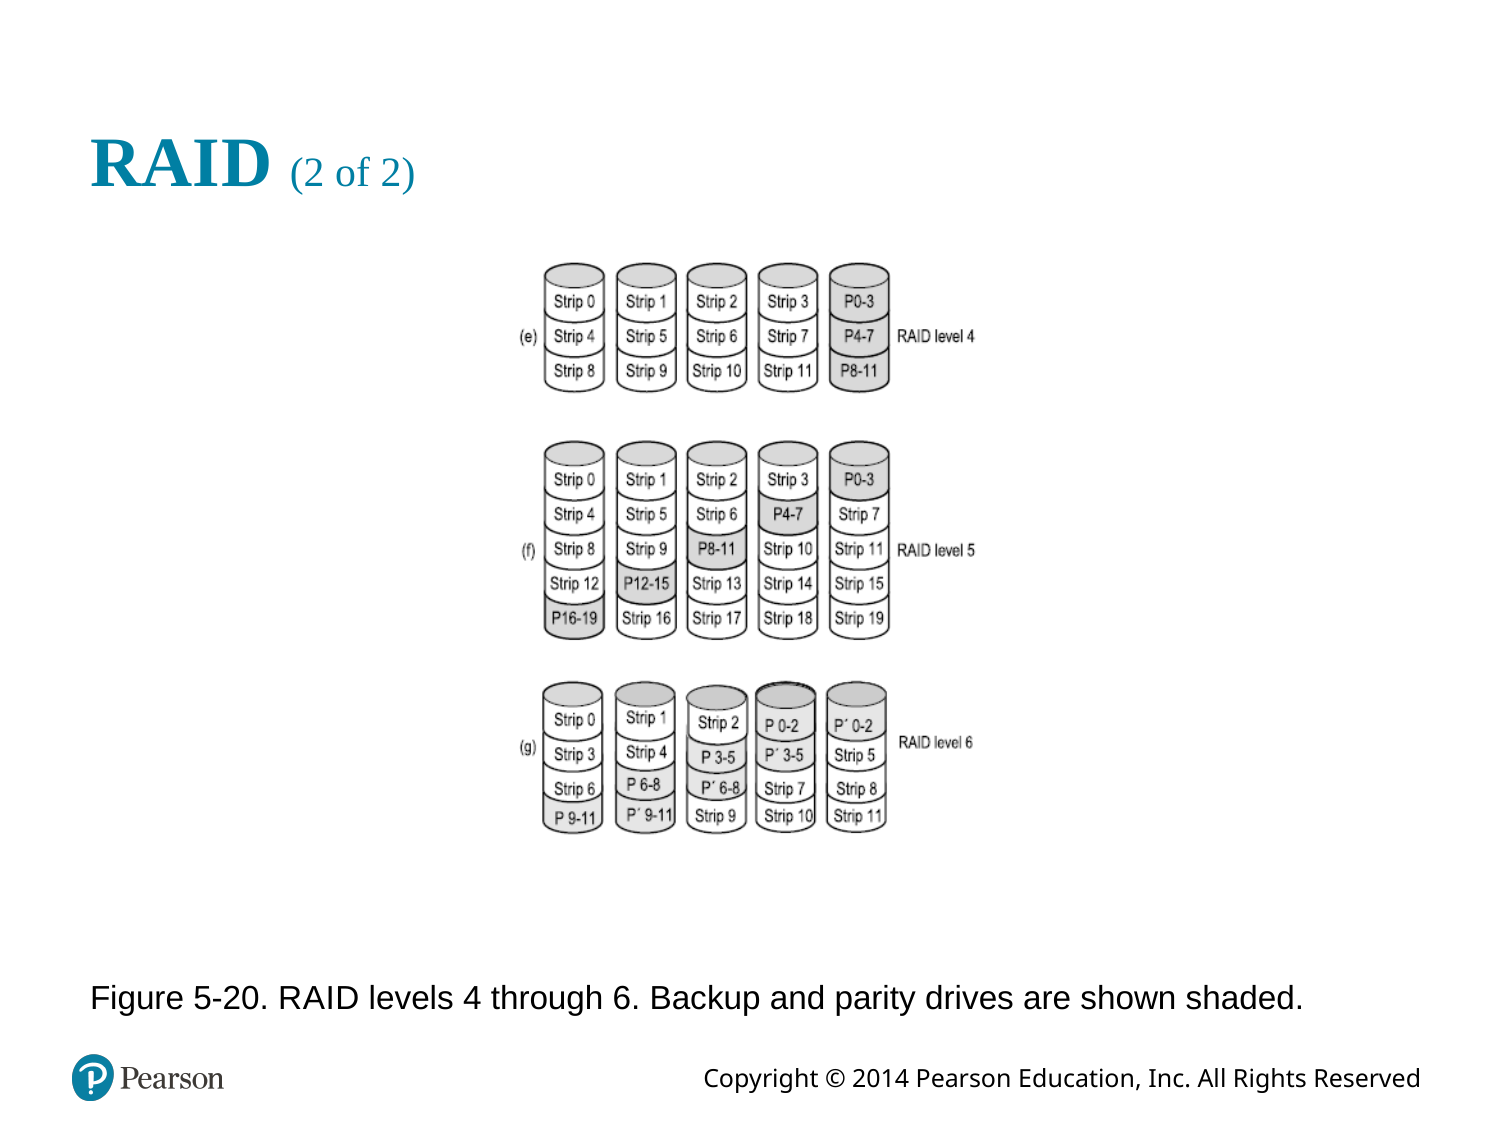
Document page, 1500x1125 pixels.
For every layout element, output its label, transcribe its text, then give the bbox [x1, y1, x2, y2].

picture [98, 1054, 224, 1101]
list Figure 5-20. R A I D levels 4 through 6. Backup and parity drives are shown shaded. [75, 880, 1425, 1031]
picture [72, 1054, 88, 1070]
picture [80, 1063, 106, 1088]
picture [499, 245, 1001, 851]
title R A I D (2 of 2) [75, 35, 1425, 216]
picture [72, 1087, 83, 1101]
